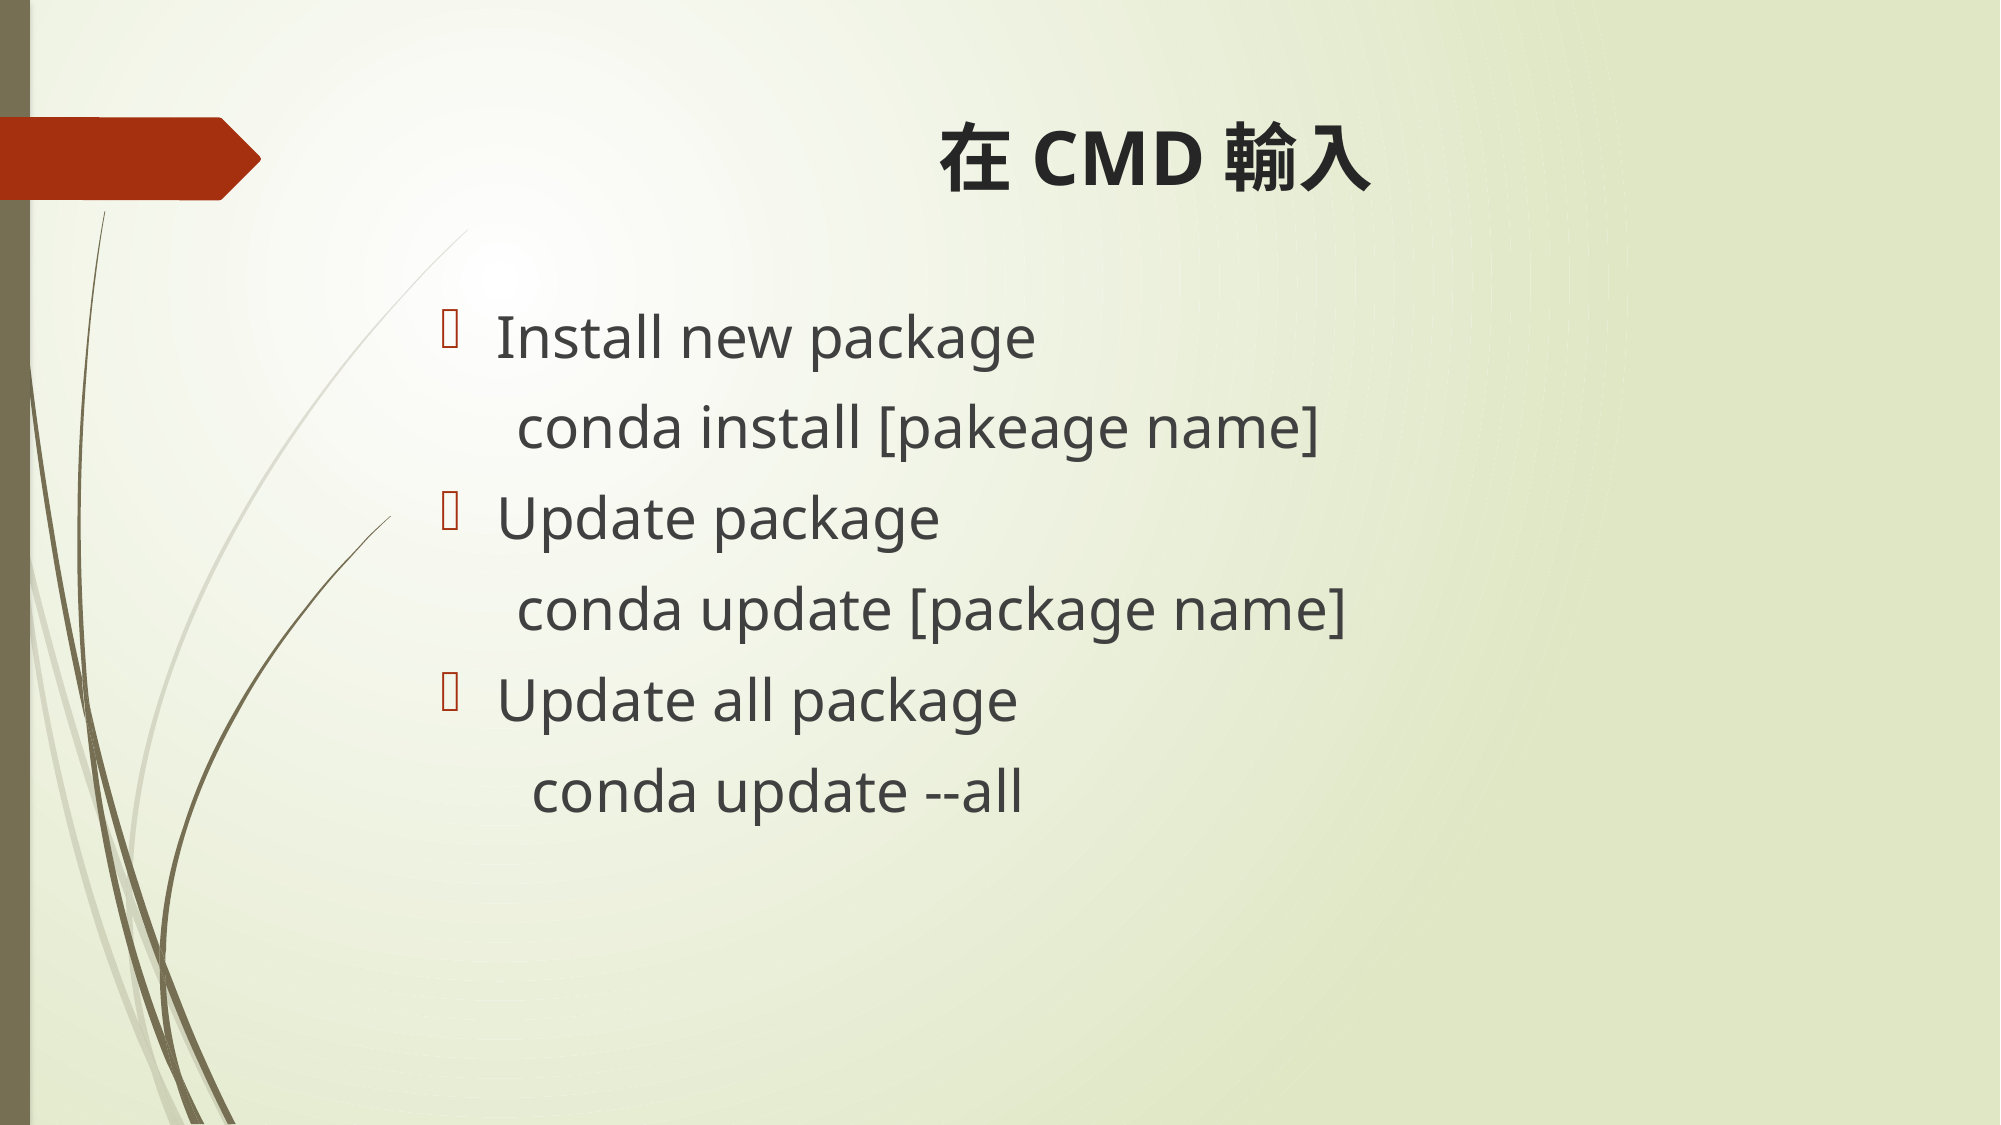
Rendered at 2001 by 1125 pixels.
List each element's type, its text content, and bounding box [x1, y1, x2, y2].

list Install new package conda install [pakeage name] Update package conda update [package name] Update all package conda update --all [425, 292, 1888, 912]
title 在CMD輸入 [425, 102, 1888, 210]
